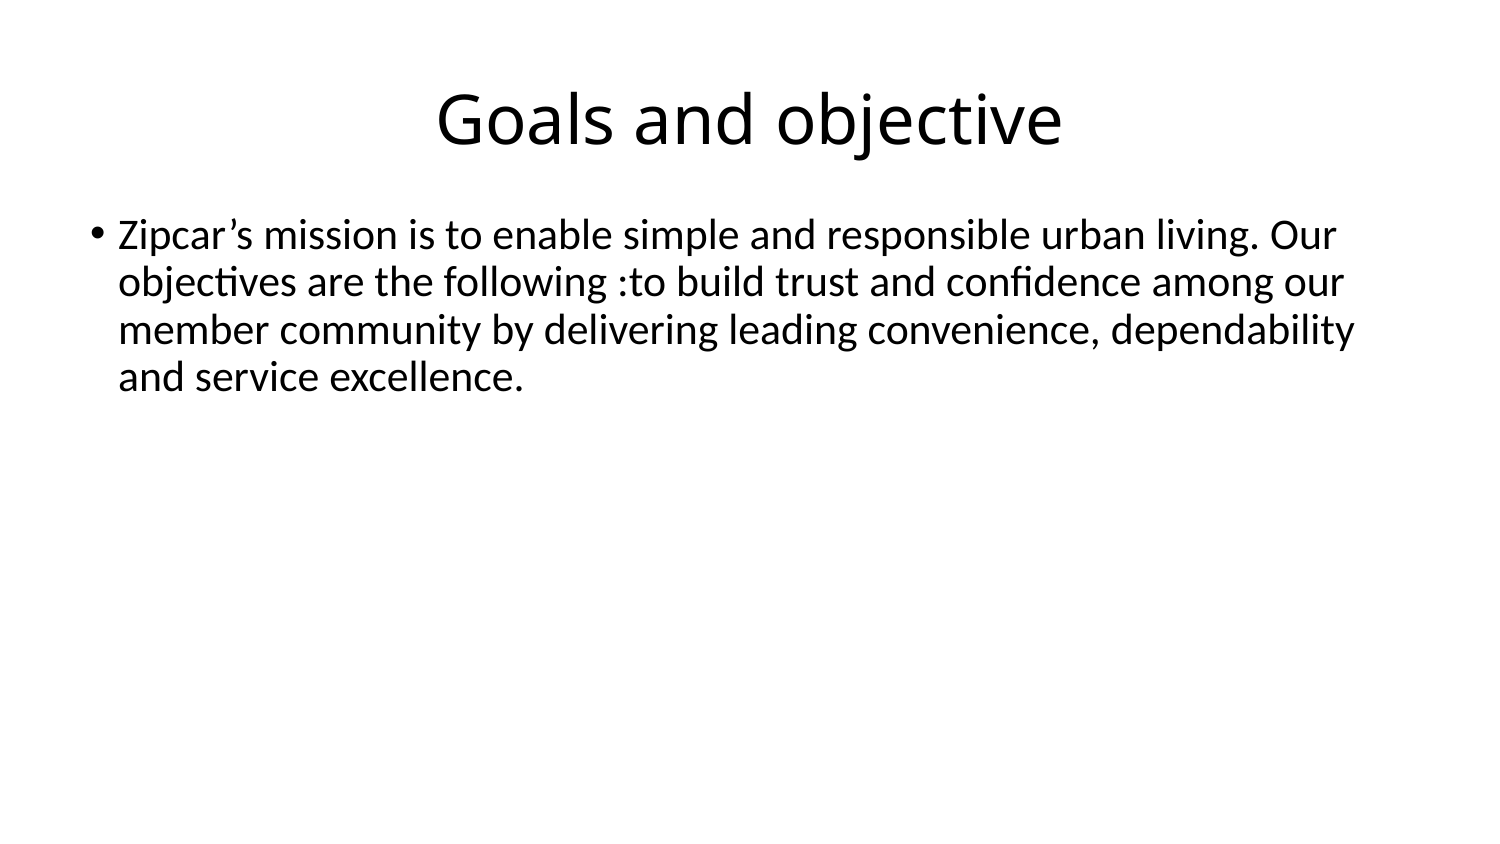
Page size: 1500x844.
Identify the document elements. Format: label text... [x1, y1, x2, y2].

list Zipcar’s mission is to enable simple and responsible urban living. Our objectives are the following :to build trust and confidence among our member community by delivering leading convenience, dependability and service excellence. [75, 196, 1425, 808]
title Goals and objective [75, 33, 1425, 175]
